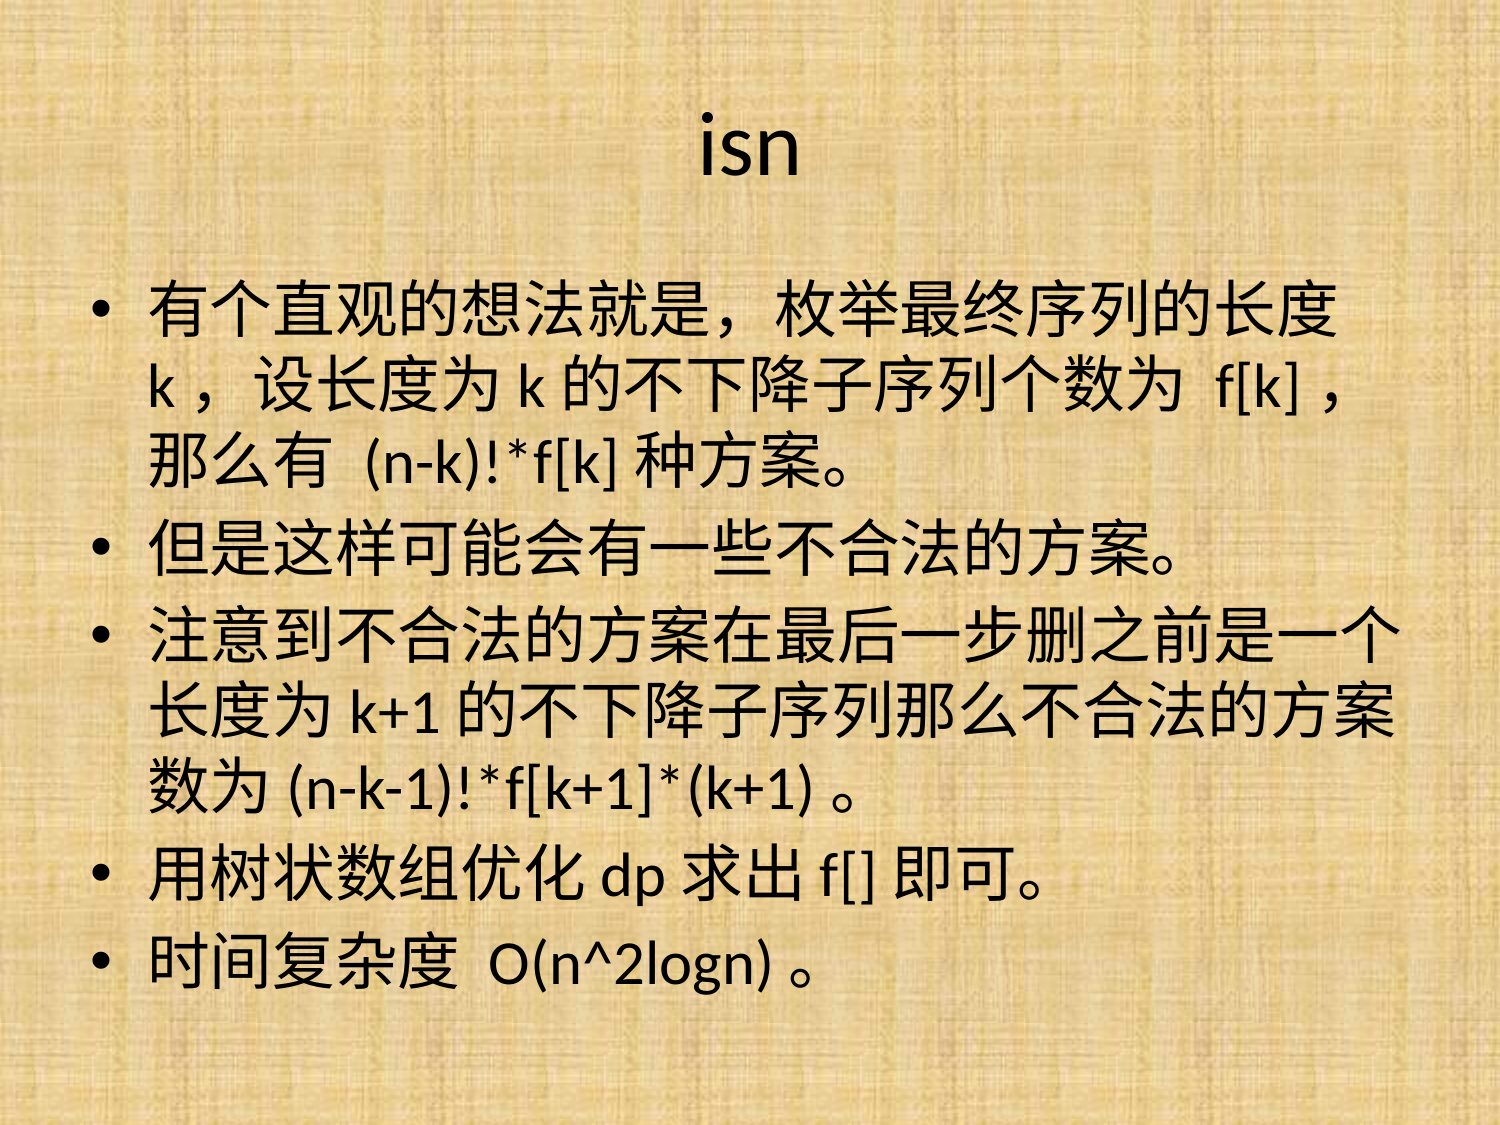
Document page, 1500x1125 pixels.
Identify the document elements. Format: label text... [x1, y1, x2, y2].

title isn [75, 45, 1425, 233]
picture [0, 0, 1500, 1125]
list 有个直观的想法就是，枚举最终序列的长度k，设长度为k的不下降子序列个数为 f[k]，那么有 (n-k)!*f[k]种方案。 但是这样可能会有一些不合法的方案。 注意到不合法的方案在最后一步删之前是一个长度为k+1的不下降子序列那么不合法的方案数为(n-k-1)!*f[k+1]*(k+1)。 用树状数组优化dp求出f[]即可。 时间复杂度 O(n^2logn)。 [75, 262, 1425, 1005]
